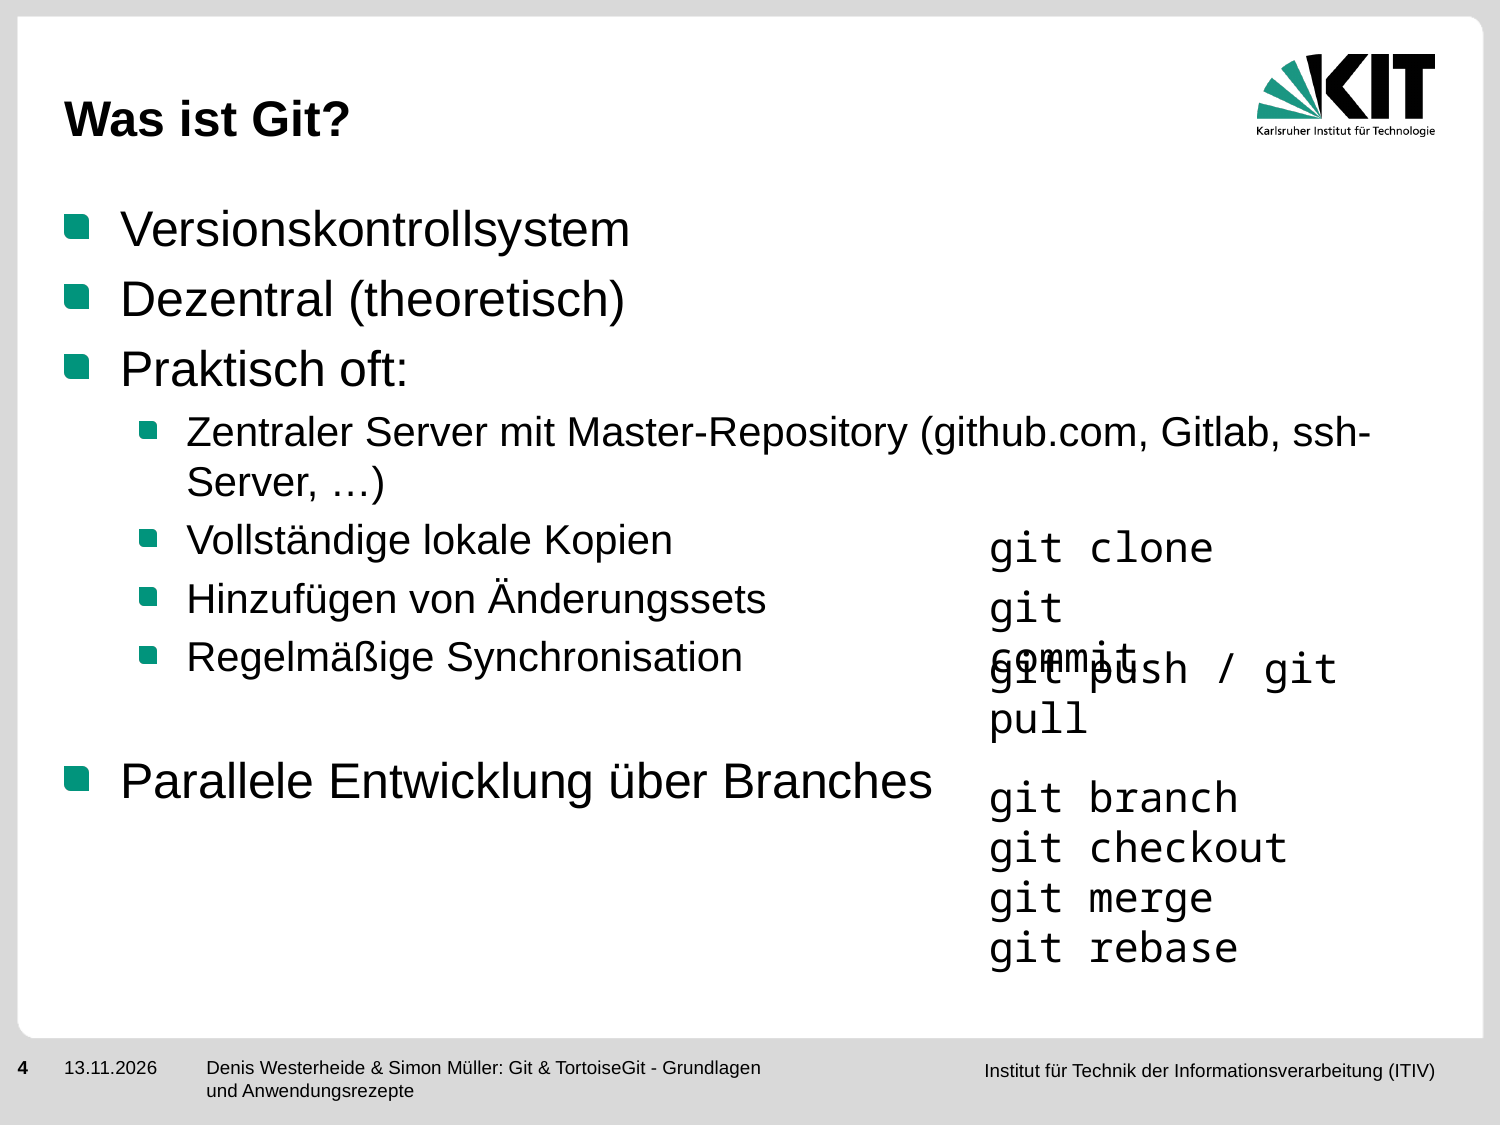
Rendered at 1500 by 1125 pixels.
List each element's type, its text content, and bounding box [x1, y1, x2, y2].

picture [0, 0, 1500, 1125]
title Was ist Git? [64, 54, 1198, 147]
text_box git clone [974, 513, 1247, 573]
footer Denis Westerheide & Simon Müller: Git & TortoiseGit - Grundlagen und Anwendungsrezepte [206, 1056, 774, 1116]
text_box git push / git pull [973, 634, 1471, 749]
list Versionskontrollsystem Dezentral (theoretisch) Praktisch oft: Zentraler Server mit Master-Repository (github.com, Gitlab, ssh-Server, …) Vollständige lokale Kopien Hinzufügen von Änderungssets Regelmäßige Synchronisation Parallele Entwicklung über Branches [64, 196, 1436, 1000]
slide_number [64, 1056, 206, 1075]
text_box git commit [974, 573, 1247, 689]
text_box git branch git checkout git merge git rebase [973, 763, 1353, 979]
slide_number 4 [17, 1056, 84, 1086]
